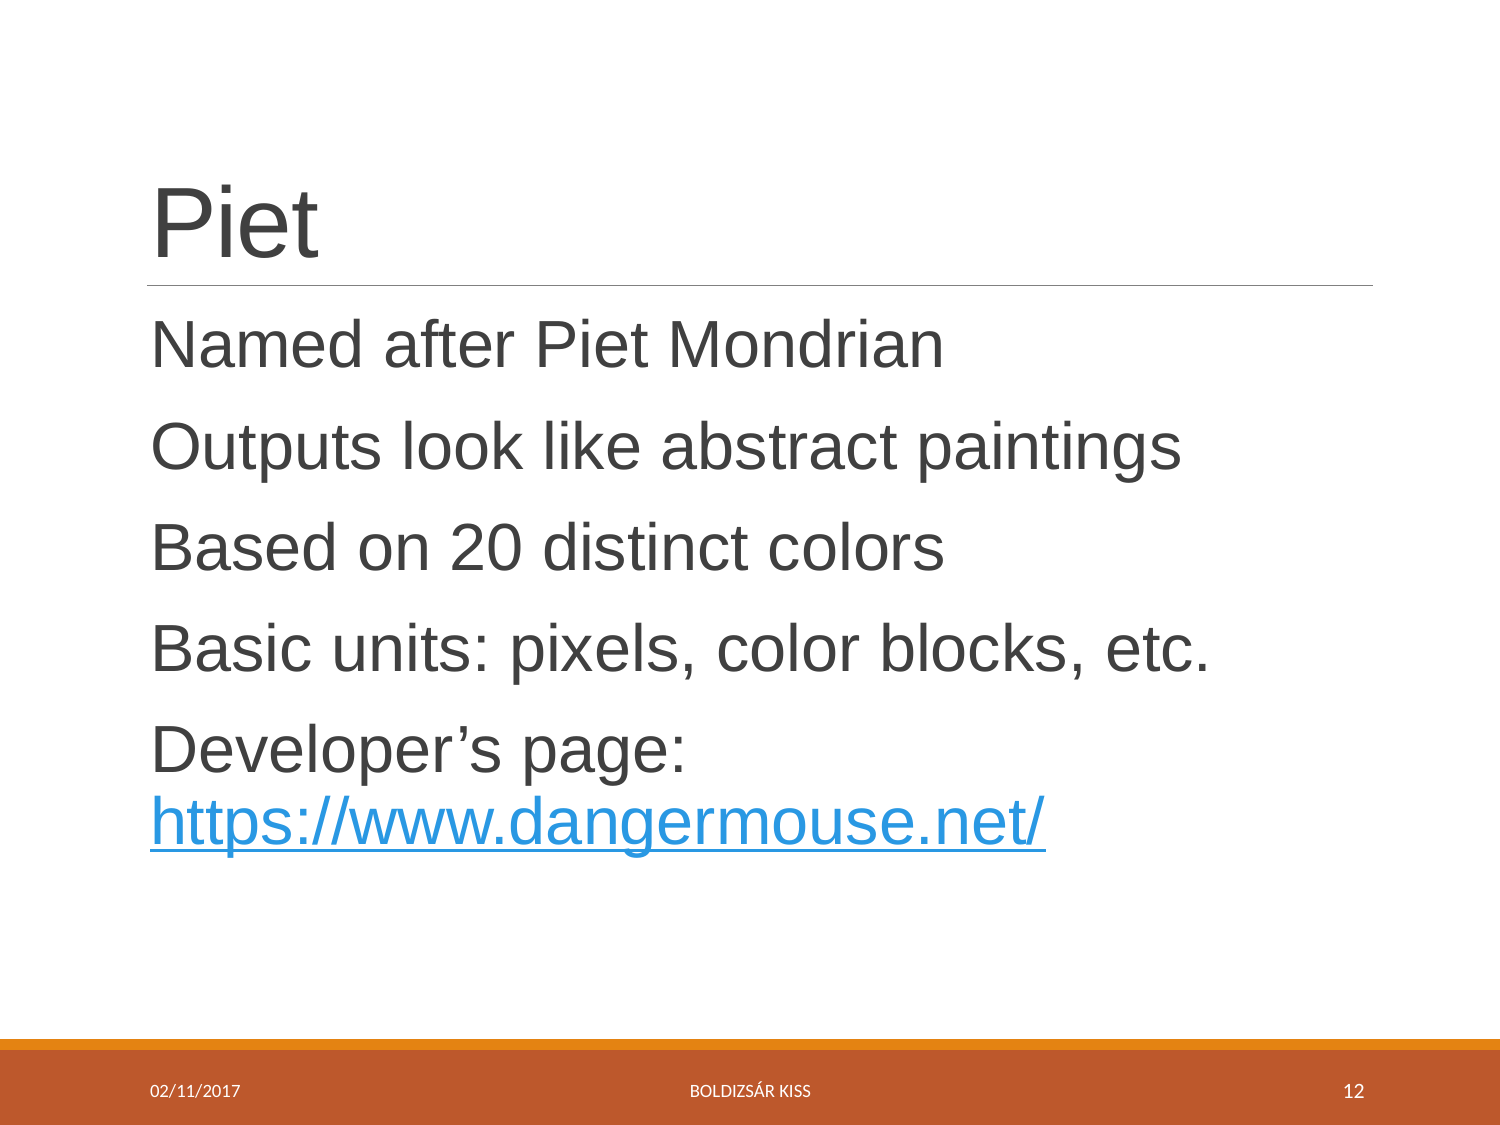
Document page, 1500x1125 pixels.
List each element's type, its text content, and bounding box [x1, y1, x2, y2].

list Named after Piet Mondrian Outputs look like abstract paintings Based on 20 distinct colors Basic units: pixels, color blocks, etc. Developer’s page: https://www.dangermouse.net/ [135, 302, 1373, 963]
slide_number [135, 1059, 440, 1120]
title Piet [135, 47, 1373, 285]
slide_number 12 [1218, 1059, 1380, 1120]
footer Boldizsár Kiss [453, 1059, 1047, 1120]
